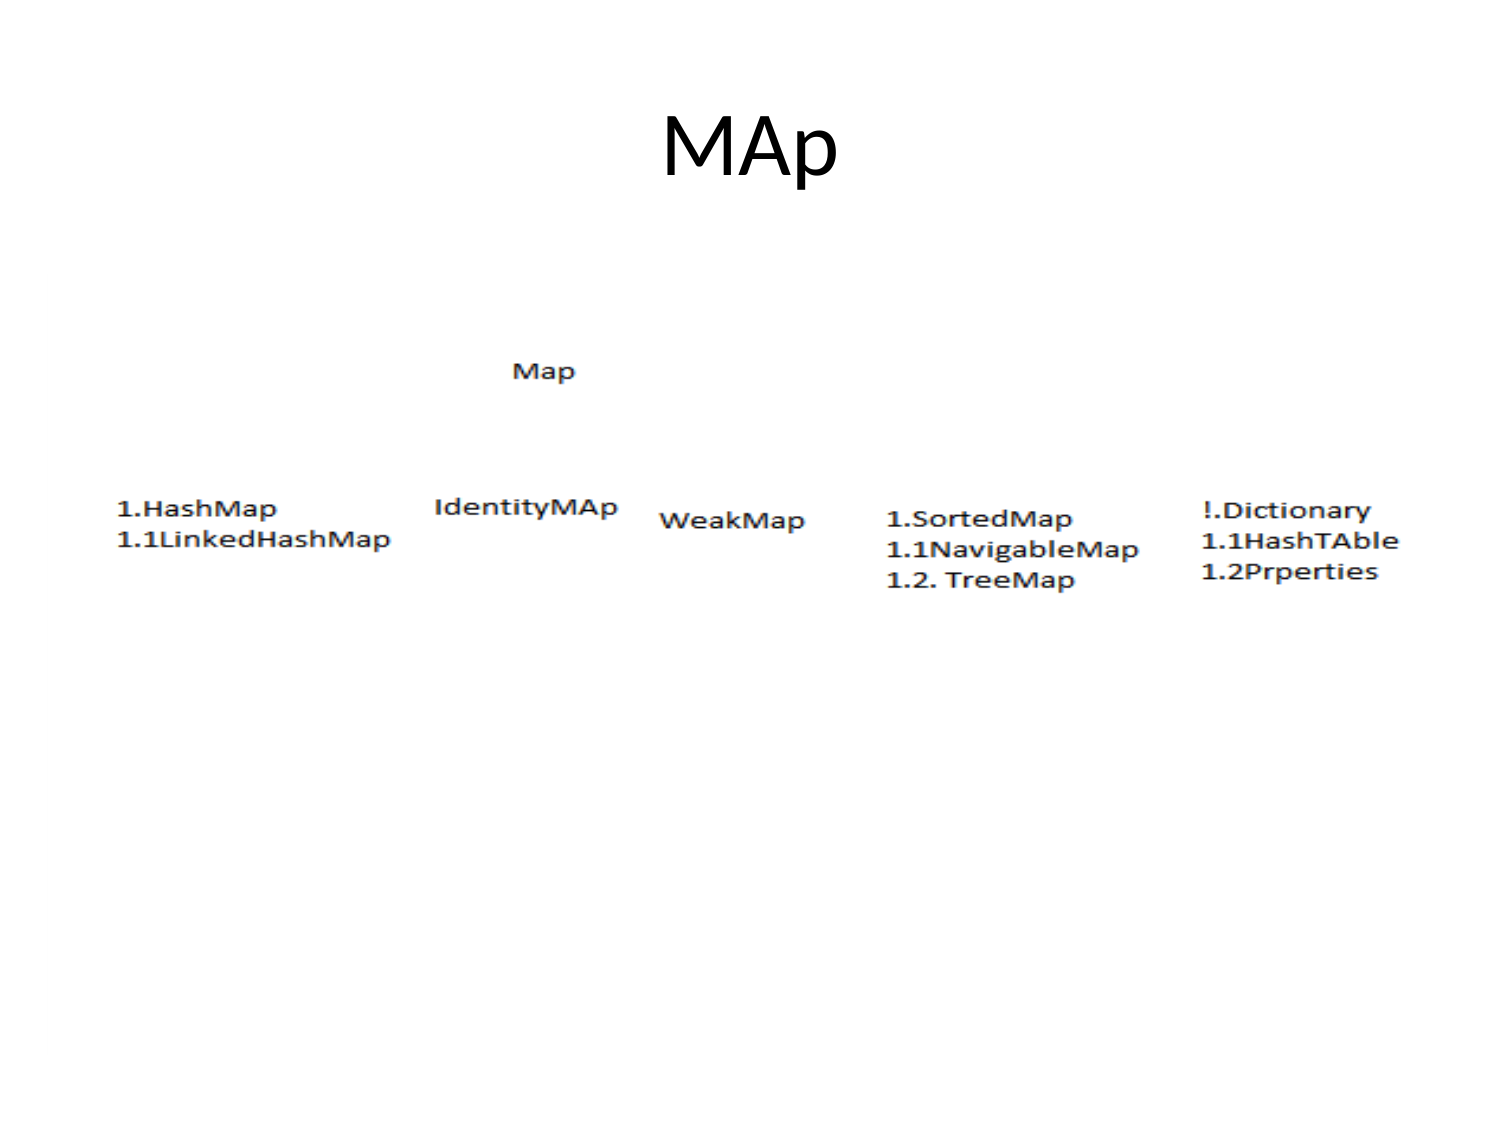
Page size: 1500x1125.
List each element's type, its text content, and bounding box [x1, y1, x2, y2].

title MAp [75, 45, 1425, 233]
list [46, 274, 1500, 1055]
